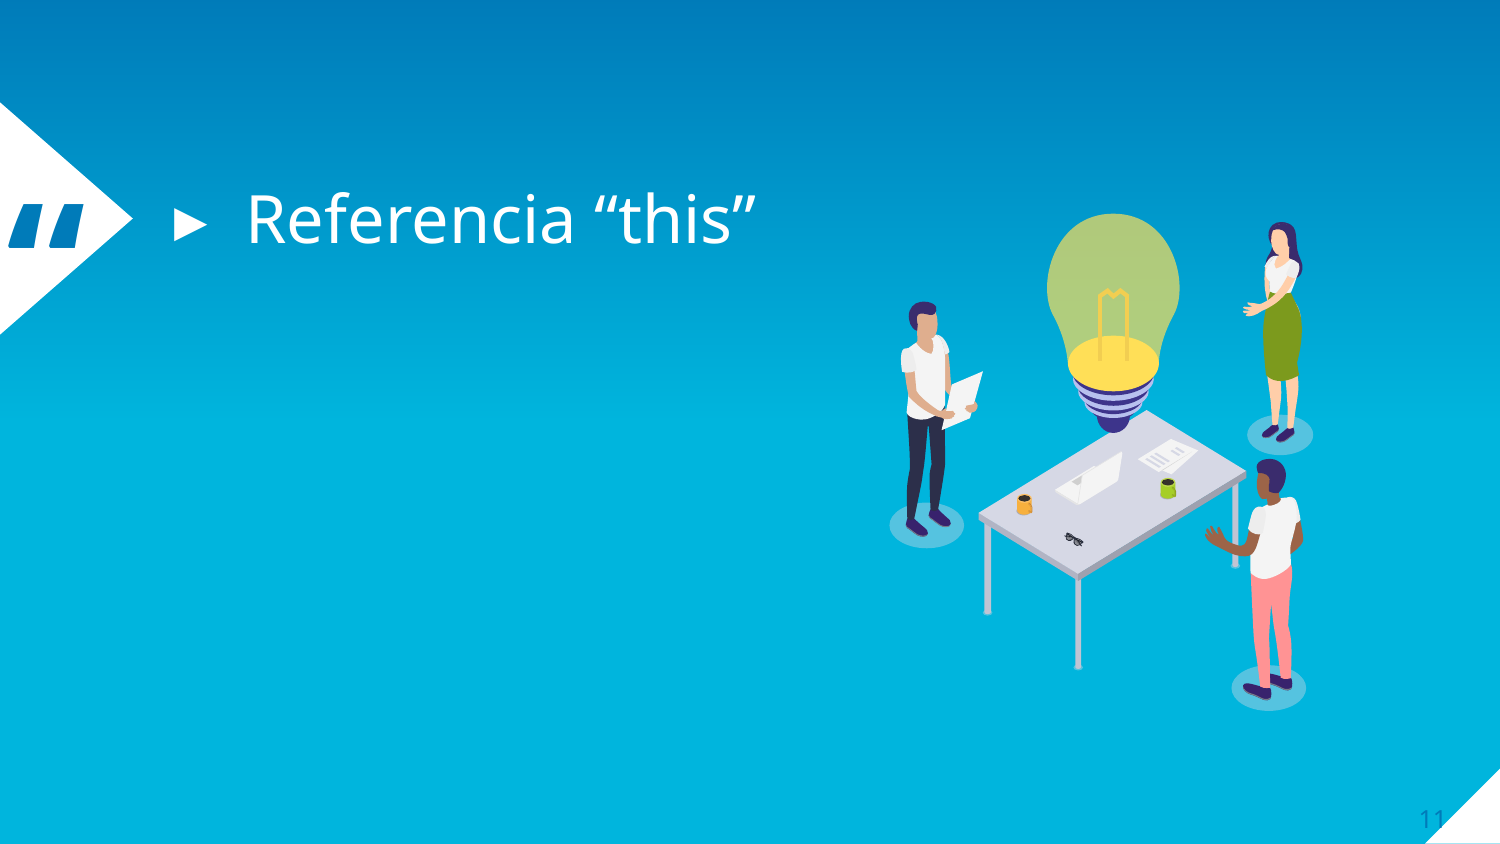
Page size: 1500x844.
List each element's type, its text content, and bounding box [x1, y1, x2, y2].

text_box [889, 213, 1314, 712]
slide_number 11 [1418, 760, 1494, 838]
list Referencia “this” [170, 168, 949, 756]
